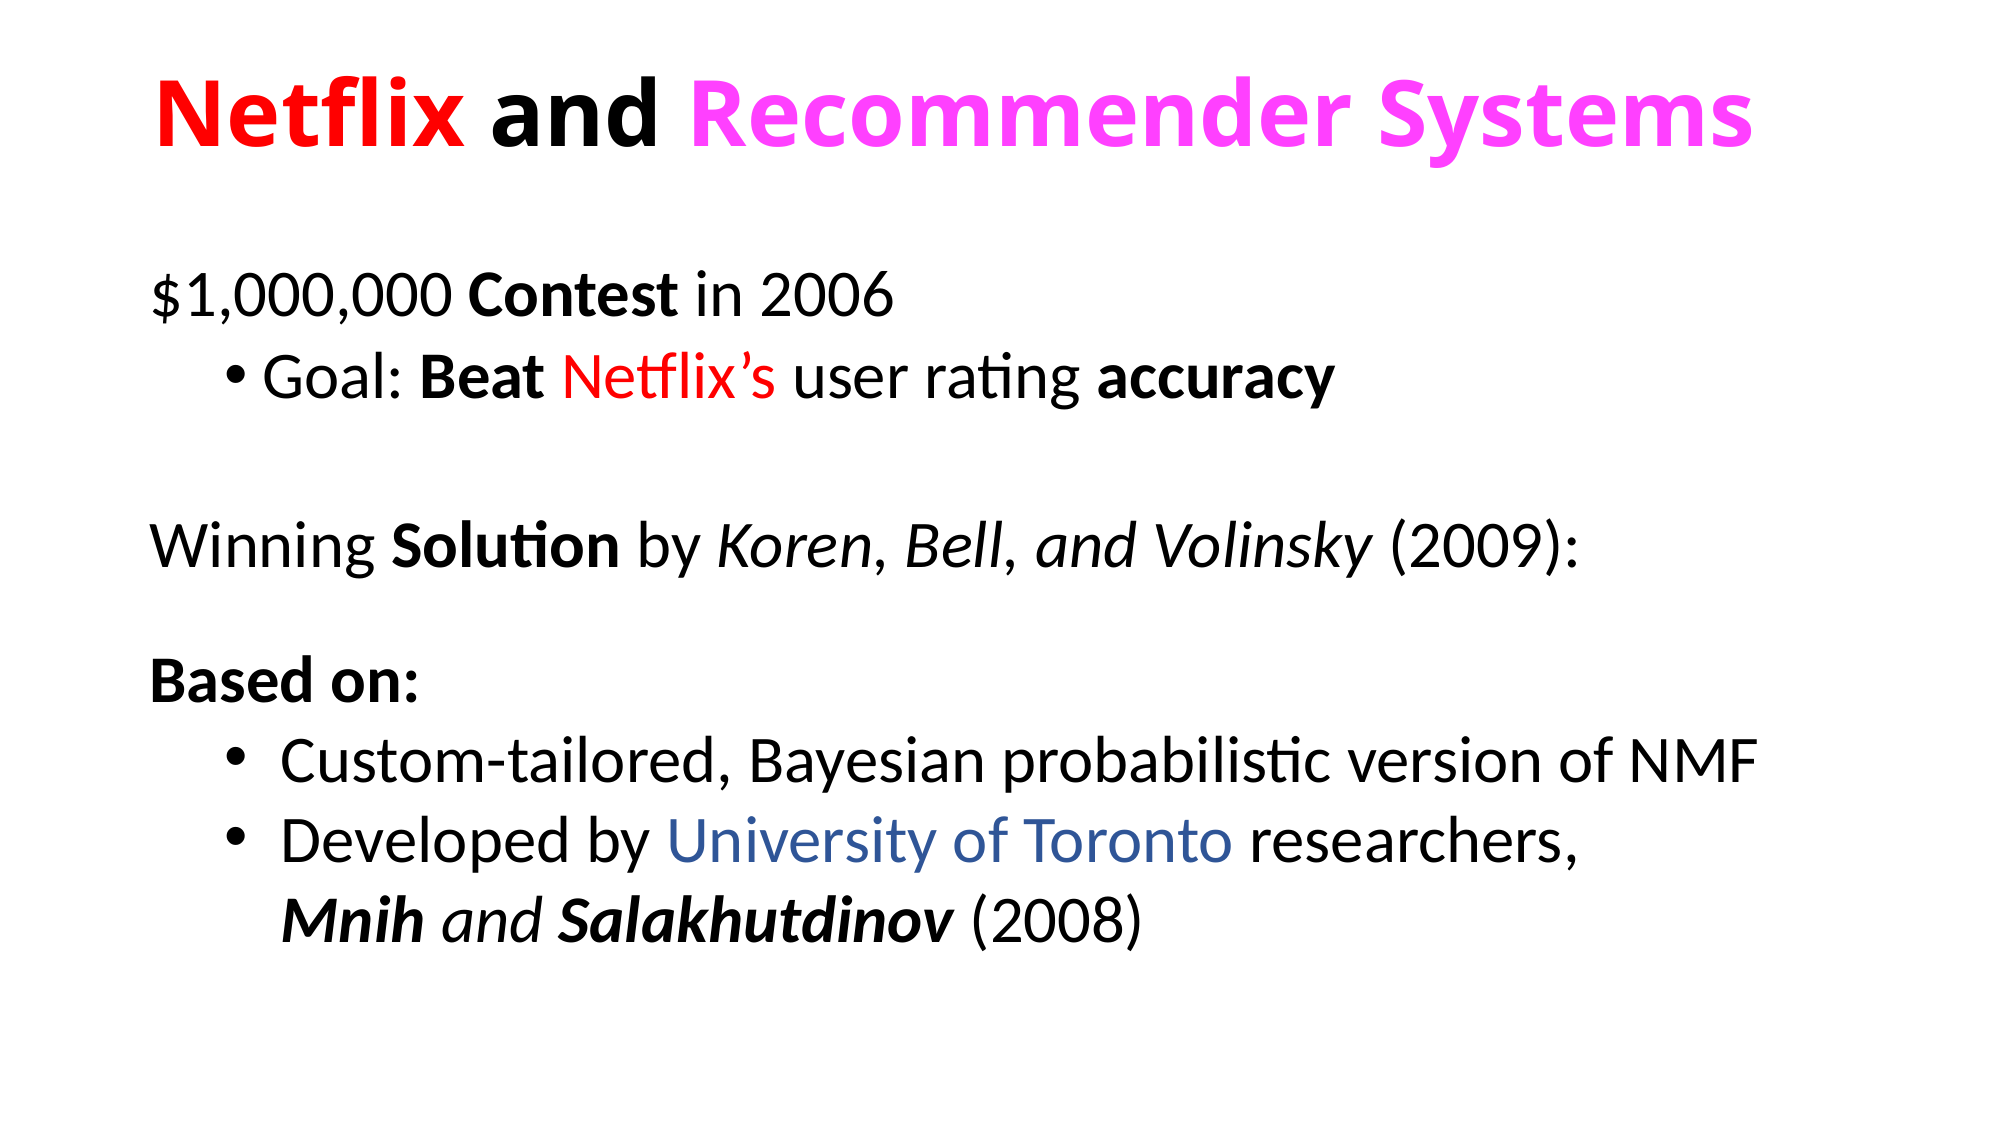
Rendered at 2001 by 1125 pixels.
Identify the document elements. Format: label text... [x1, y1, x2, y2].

text_box Winning Solution by Koren, Bell, and Volinsky (2009): Based on: Custom-tailored, Bayesian probabilistic version of NMF Developed by University of Toronto researchers, Mnih and Salakhutdinov (2008) [134, 493, 1887, 1043]
title Netflix and Recommender Systems [137, 7, 1863, 226]
list $1,000,000 Contest in 2006 Goal: Beat Netflix’s user rating accuracy [134, 251, 1577, 483]
